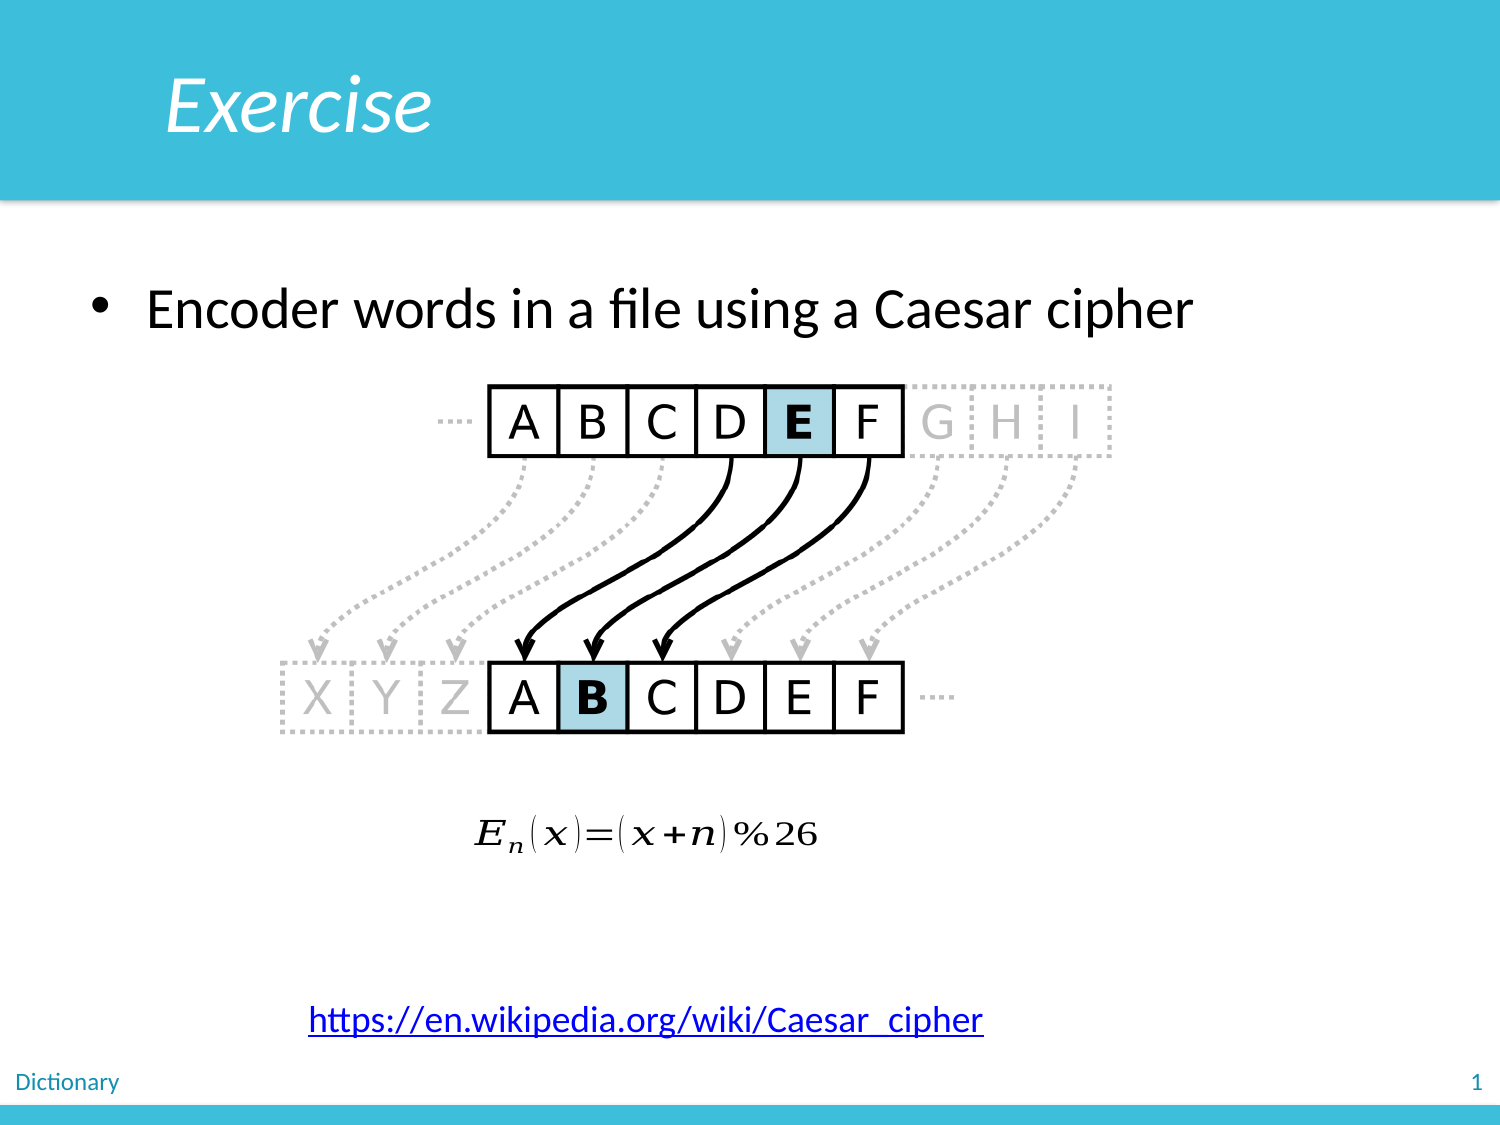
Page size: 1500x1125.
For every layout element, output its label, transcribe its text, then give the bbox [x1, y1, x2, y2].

text_box [0, 1104, 1500, 1125]
text_box 1 [1455, 1058, 1498, 1104]
text_box Exercise [0, 0, 1500, 201]
picture [280, 383, 1112, 735]
list Encoder words in a file using a Caesar cipher [75, 262, 1425, 1005]
text_box https://en.wikipedia.org/wiki/Caesar_cipher [293, 987, 1000, 1048]
text_box Dictionary [0, 1058, 135, 1103]
